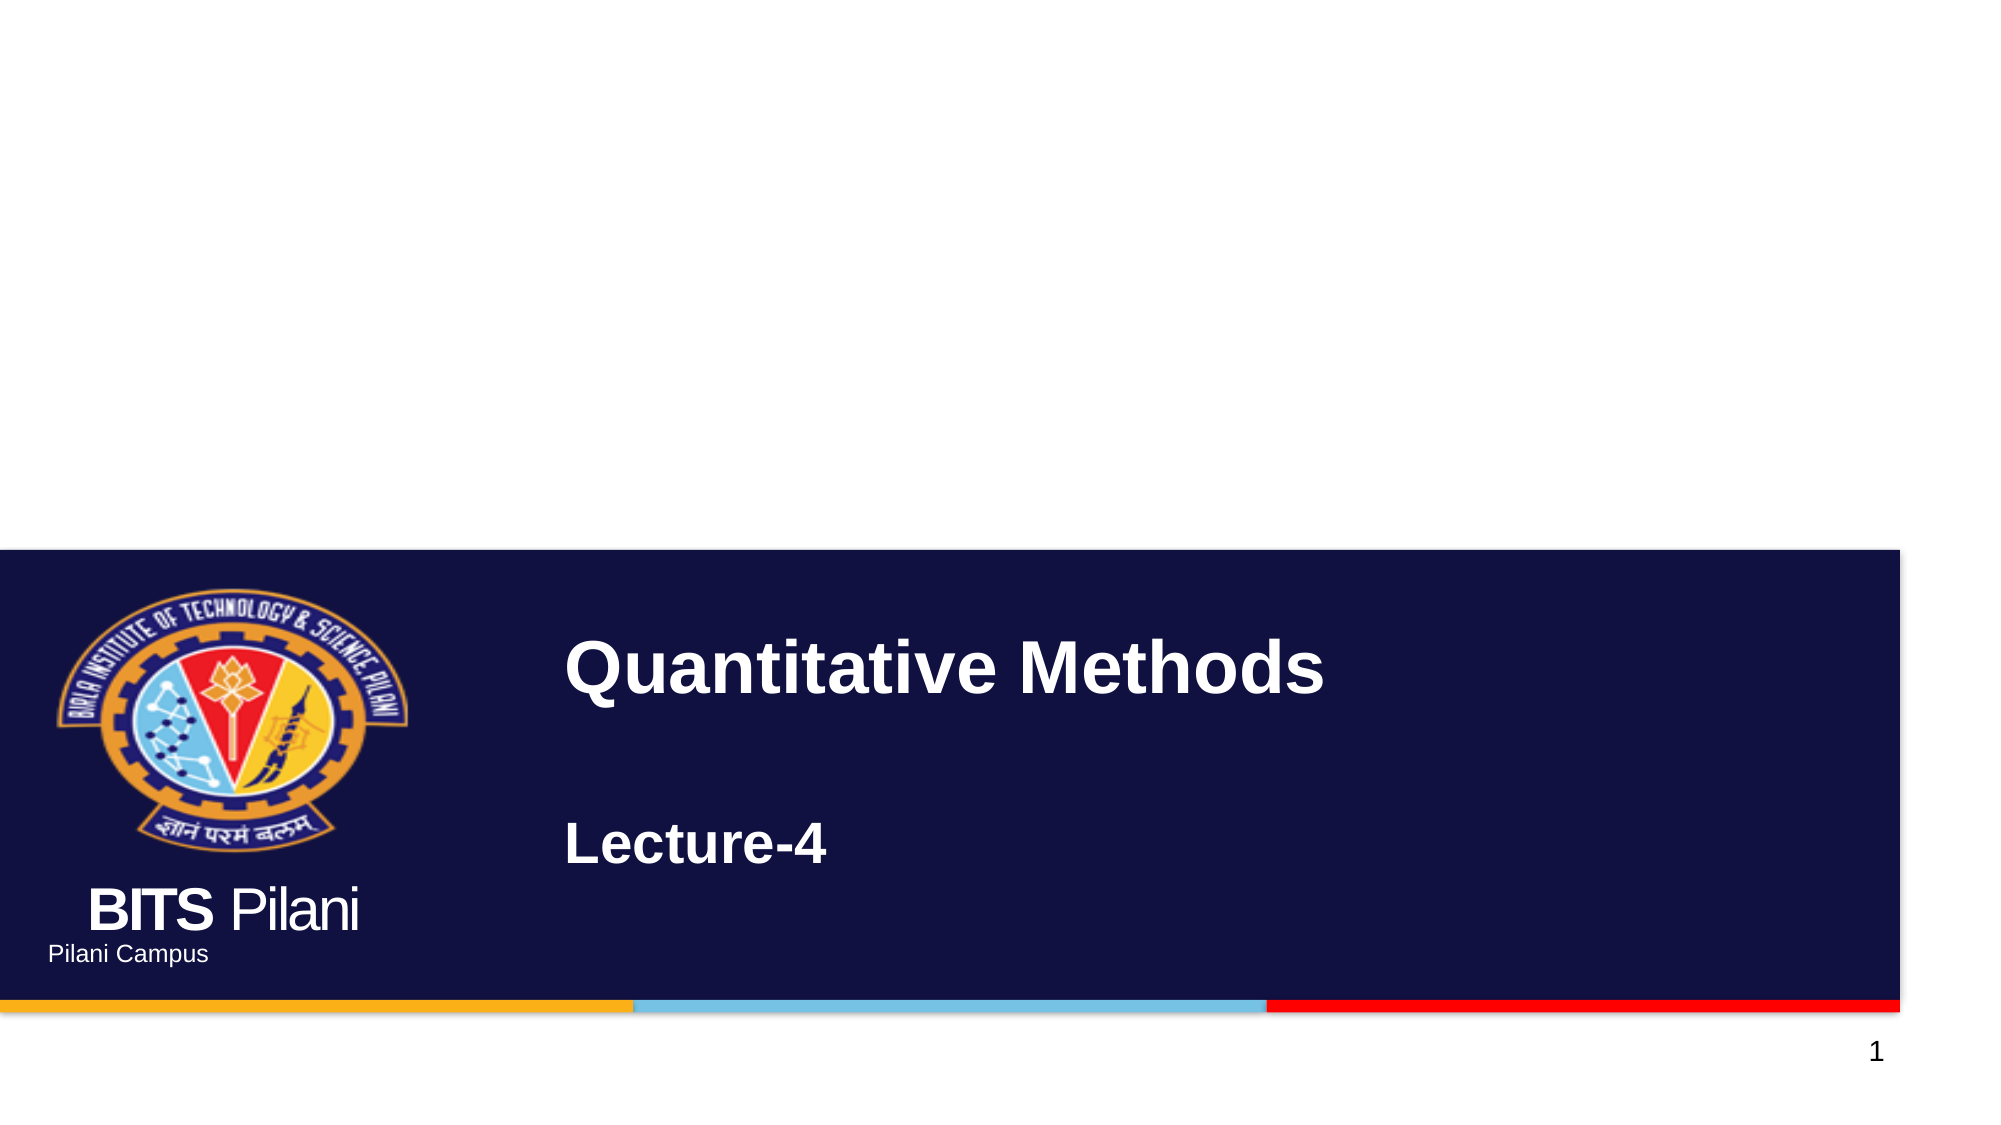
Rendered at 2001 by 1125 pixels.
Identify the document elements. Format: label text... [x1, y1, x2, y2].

title Quantitative Methods Lecture-4 [549, 624, 1867, 875]
slide_number 1 [1433, 1024, 1901, 1103]
picture [16, 549, 467, 875]
